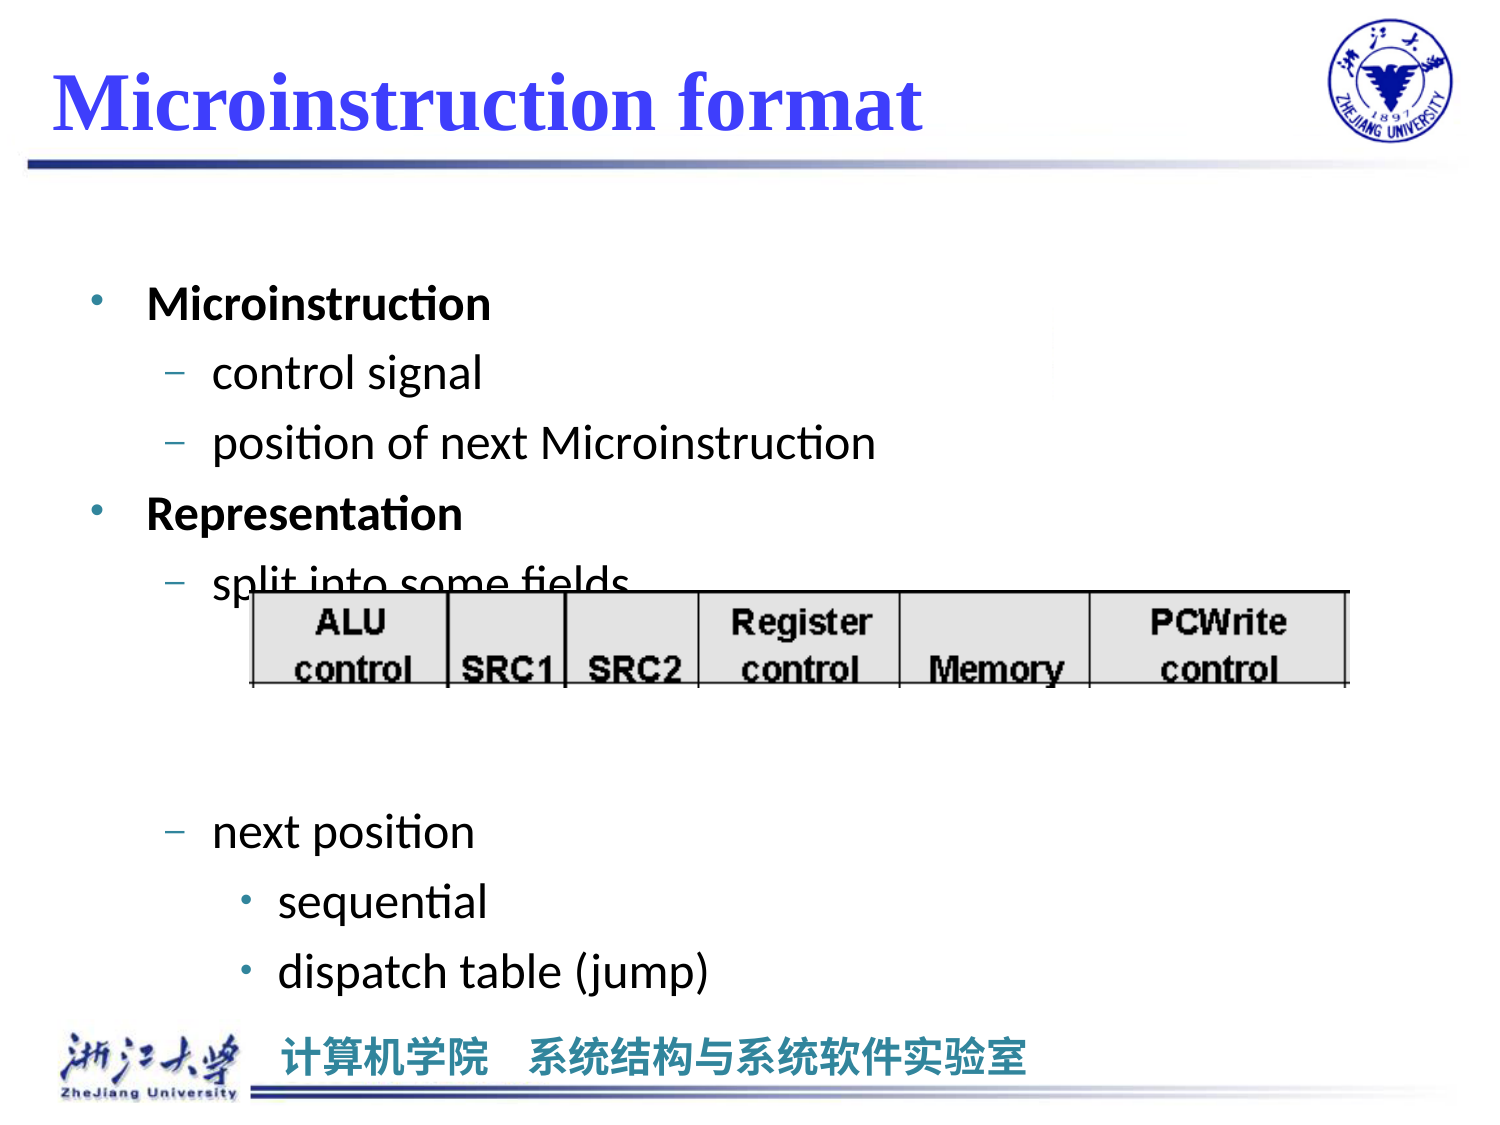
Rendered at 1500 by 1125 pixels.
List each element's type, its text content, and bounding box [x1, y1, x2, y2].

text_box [249, 590, 1351, 688]
picture [7, 0, 1493, 1125]
list Microinstruction control signal position of next Microinstruction Representation split into some fields next position sequential dispatch table (jump) [75, 262, 1425, 1005]
title Microinstruction format [37, 19, 1329, 176]
